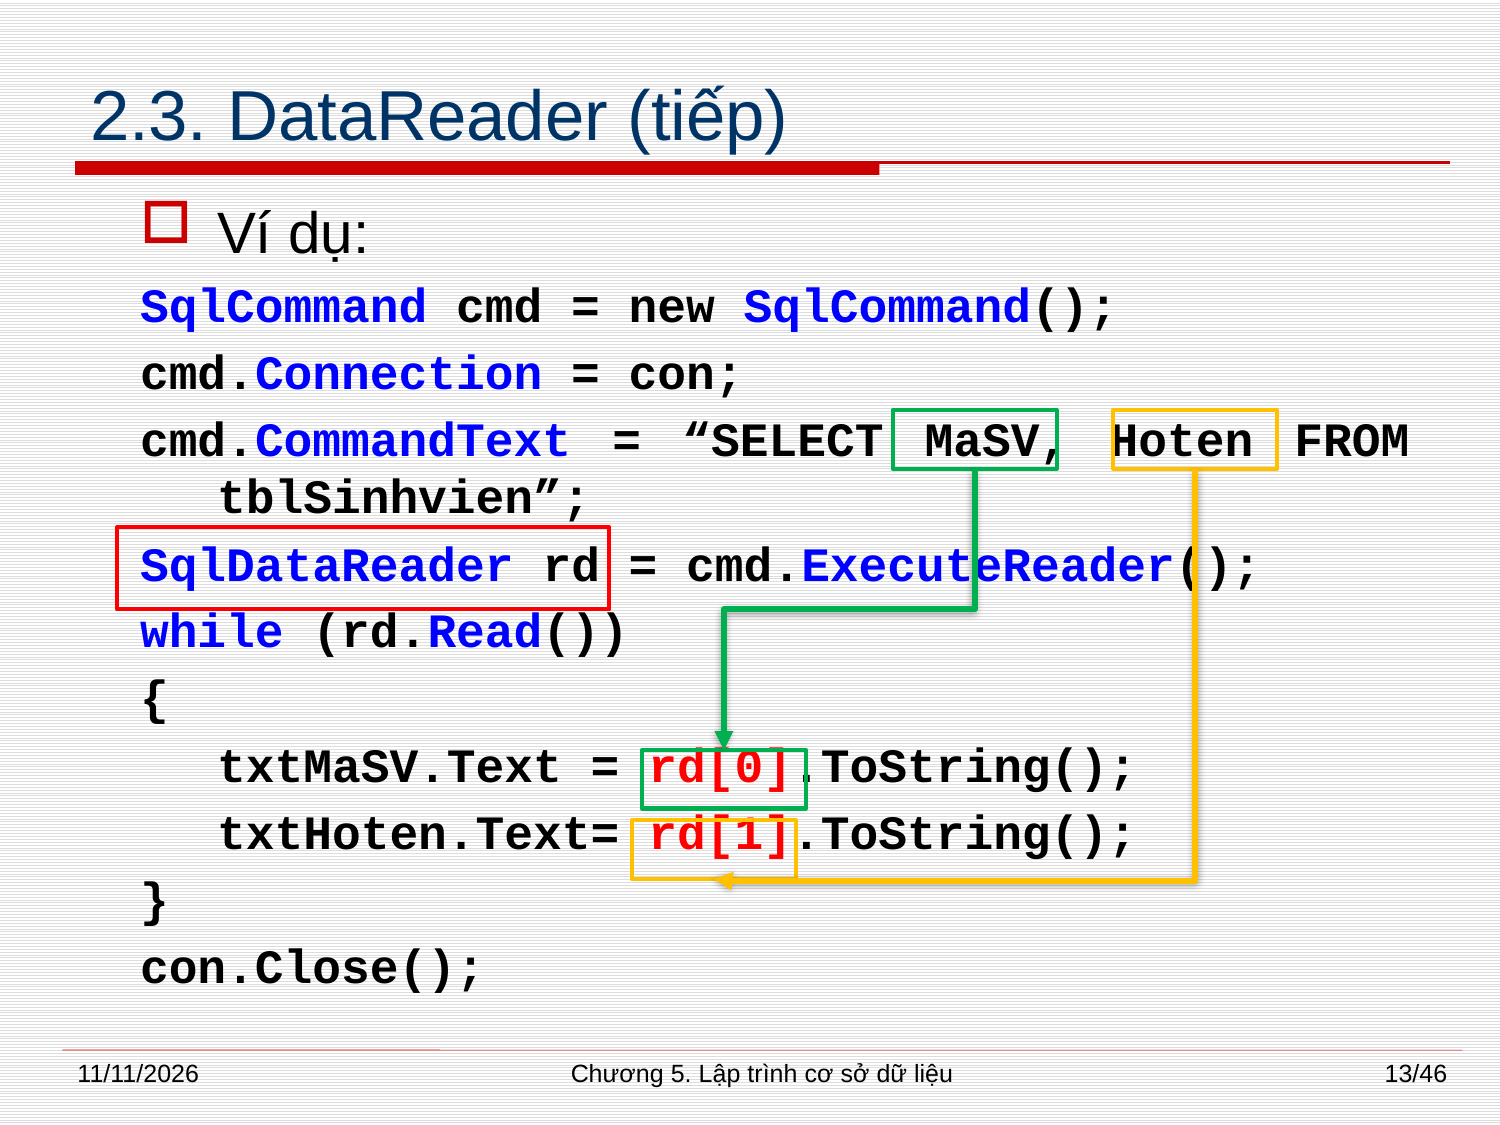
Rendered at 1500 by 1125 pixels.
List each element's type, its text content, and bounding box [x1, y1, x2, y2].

text_box [630, 818, 744, 881]
slide_number 13/46 [1137, 1049, 1463, 1103]
text_box [115, 525, 611, 611]
text_box [640, 748, 744, 811]
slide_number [62, 1049, 388, 1103]
text_box [891, 408, 1059, 431]
footer Chương 5. Lập trình cơ sở dữ liệu [437, 1049, 1088, 1103]
title 2.3. DataReader (tiếp) [75, 50, 1450, 163]
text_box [749, 432, 1160, 915]
list Ví dụ: SqlCommand cmd = new SqlCommand(); cmd.Connection = con; cmd.CommandText = “SELECT MaSV, Hoten FROM tblSinhvien”; SqlDataReader rd = cmd.ExecuteReader(); while (rd.Read()) { txtMaSV.Text = rd[0].ToString(); txtHoten.Text= rd[1].ToString(); } con.Close(); [125, 187, 1425, 1038]
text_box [708, 483, 744, 735]
text_box [1111, 408, 1279, 471]
